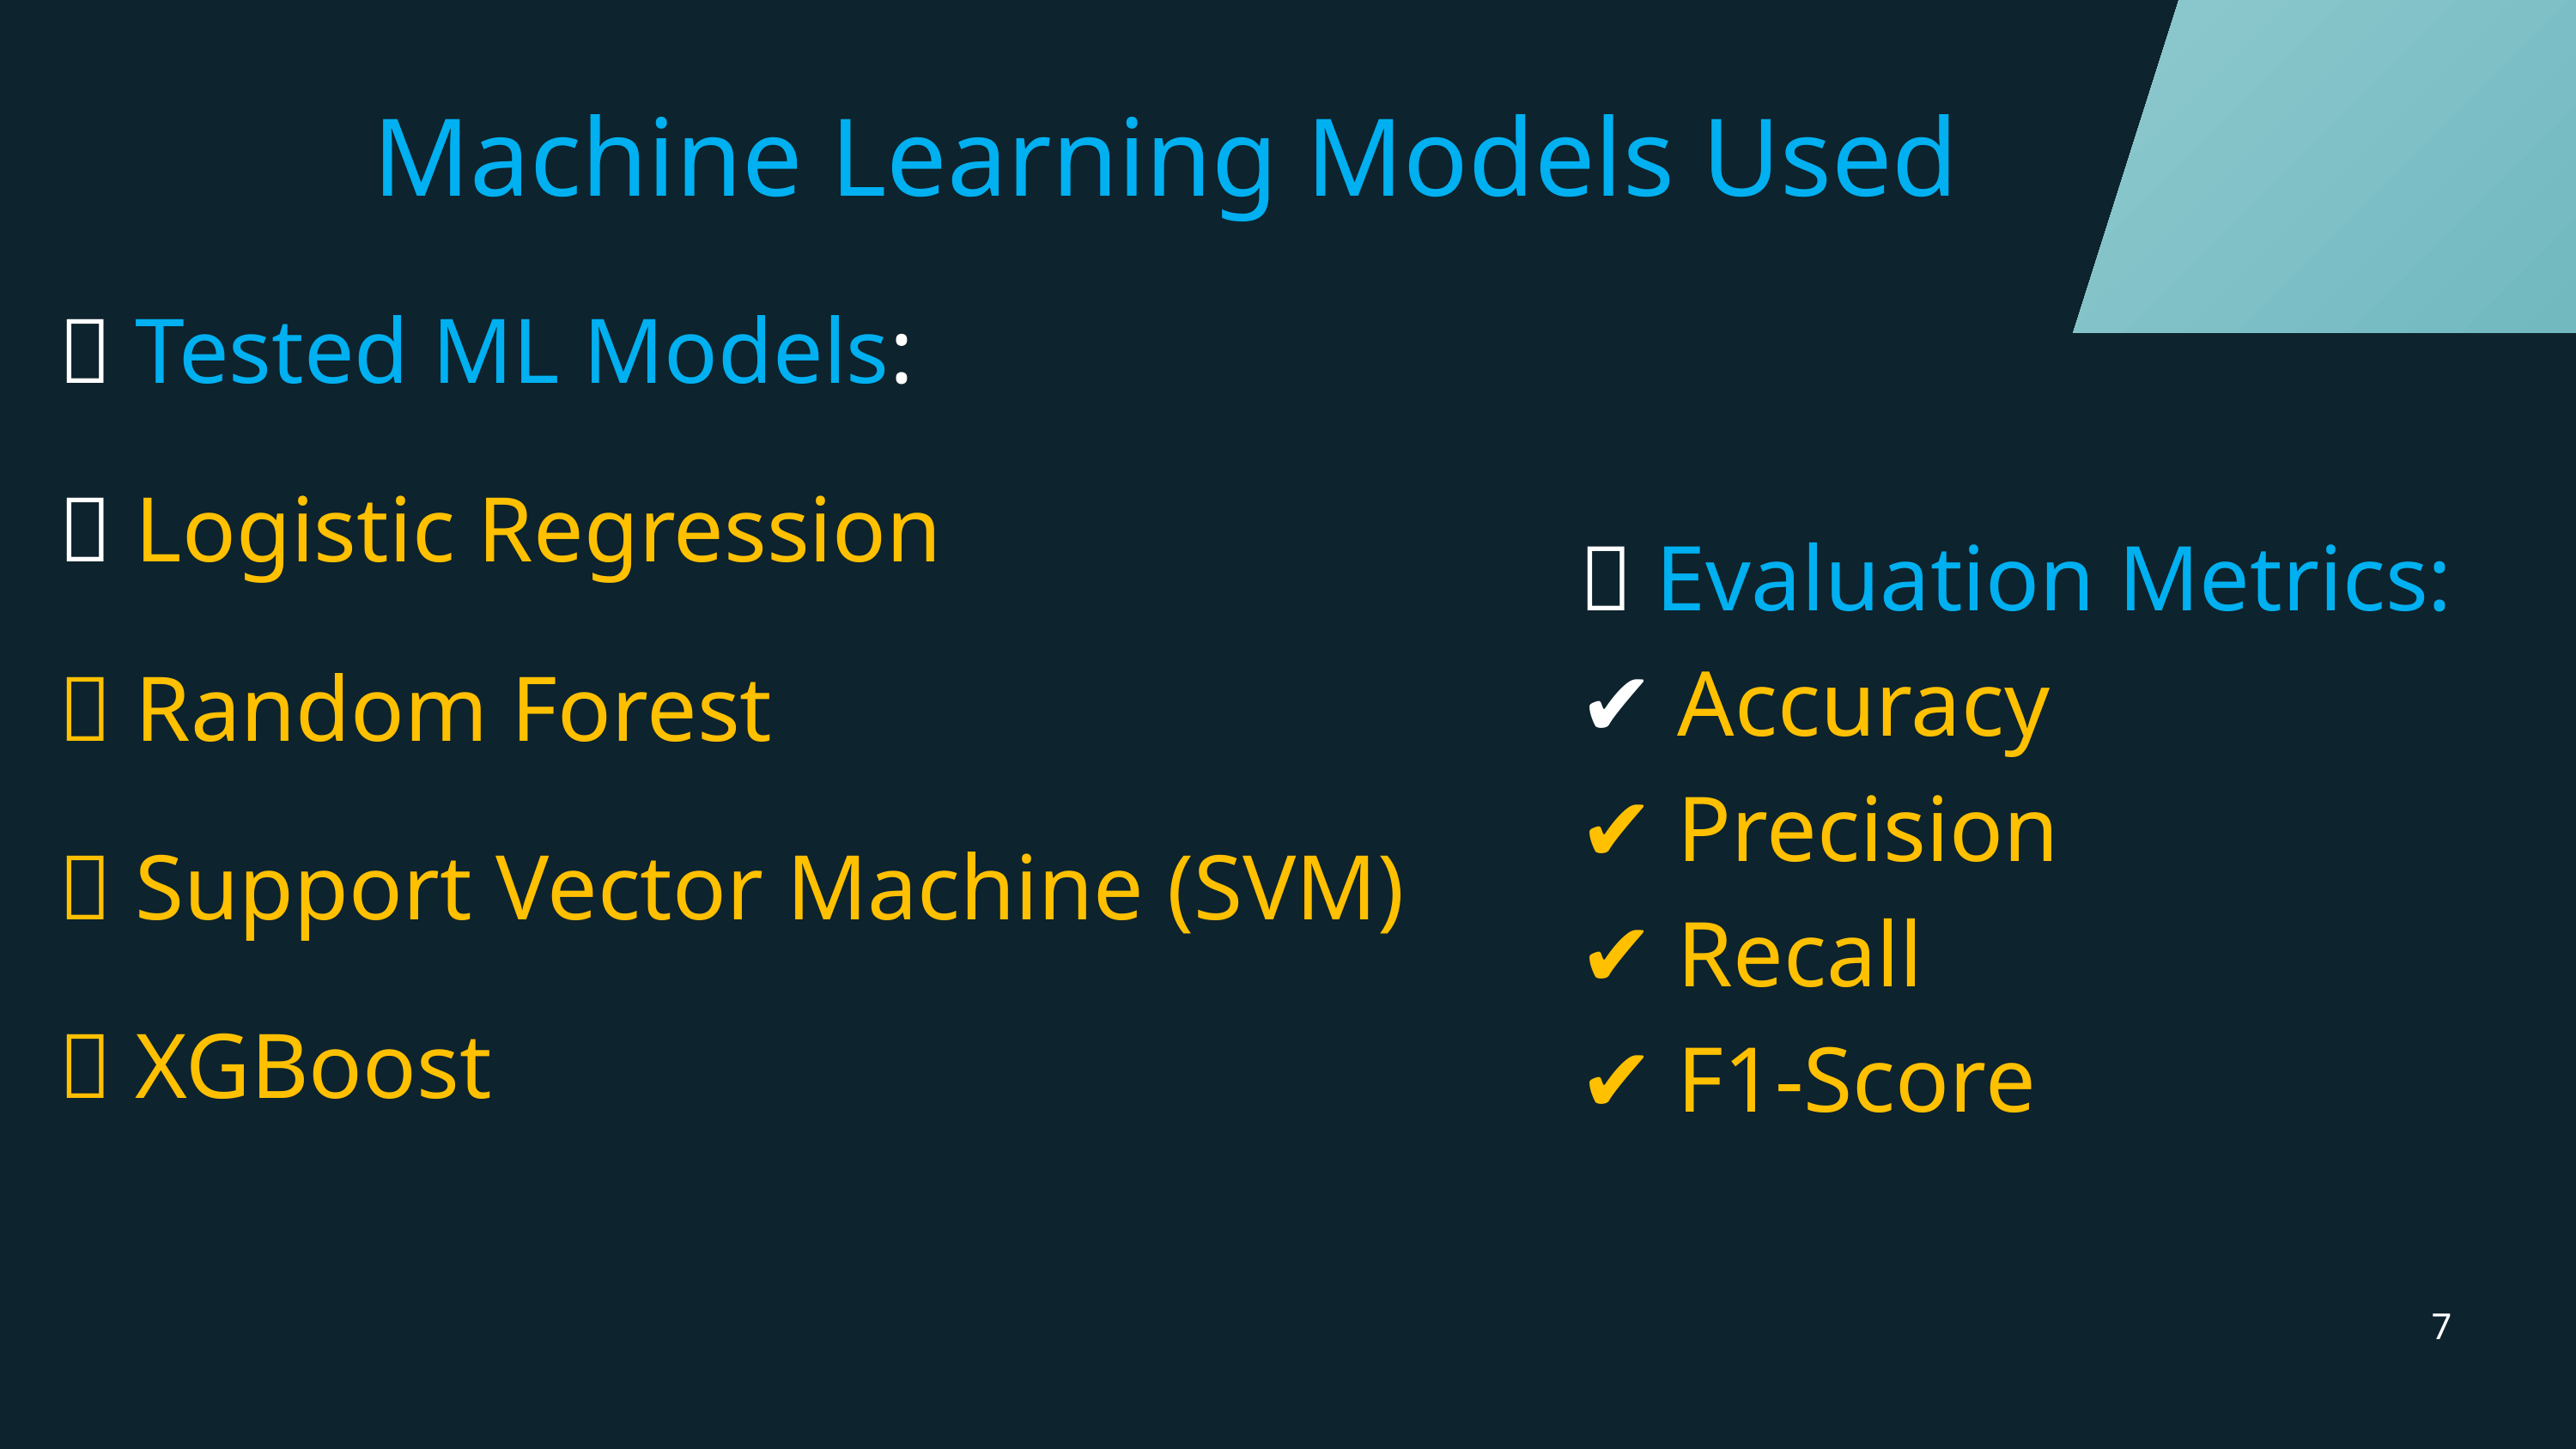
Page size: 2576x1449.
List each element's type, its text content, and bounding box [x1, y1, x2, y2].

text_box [2072, 0, 2576, 334]
text_box Machine Learning Models Used [351, 67, 1981, 218]
text_box 7 [2431, 1296, 2452, 1348]
text_box 🔬 Tested ML Models: ✅ Logistic Regression ✅ Random Forest ✅ Support Vector Machine (SVM) ✅ XGBoost [58, 222, 1512, 1385]
text_box 📏 Evaluation Metrics: ✔️ Accuracy ✔️ Precision ✔️ Recall ✔️ F1-Score [1579, 503, 2564, 1131]
